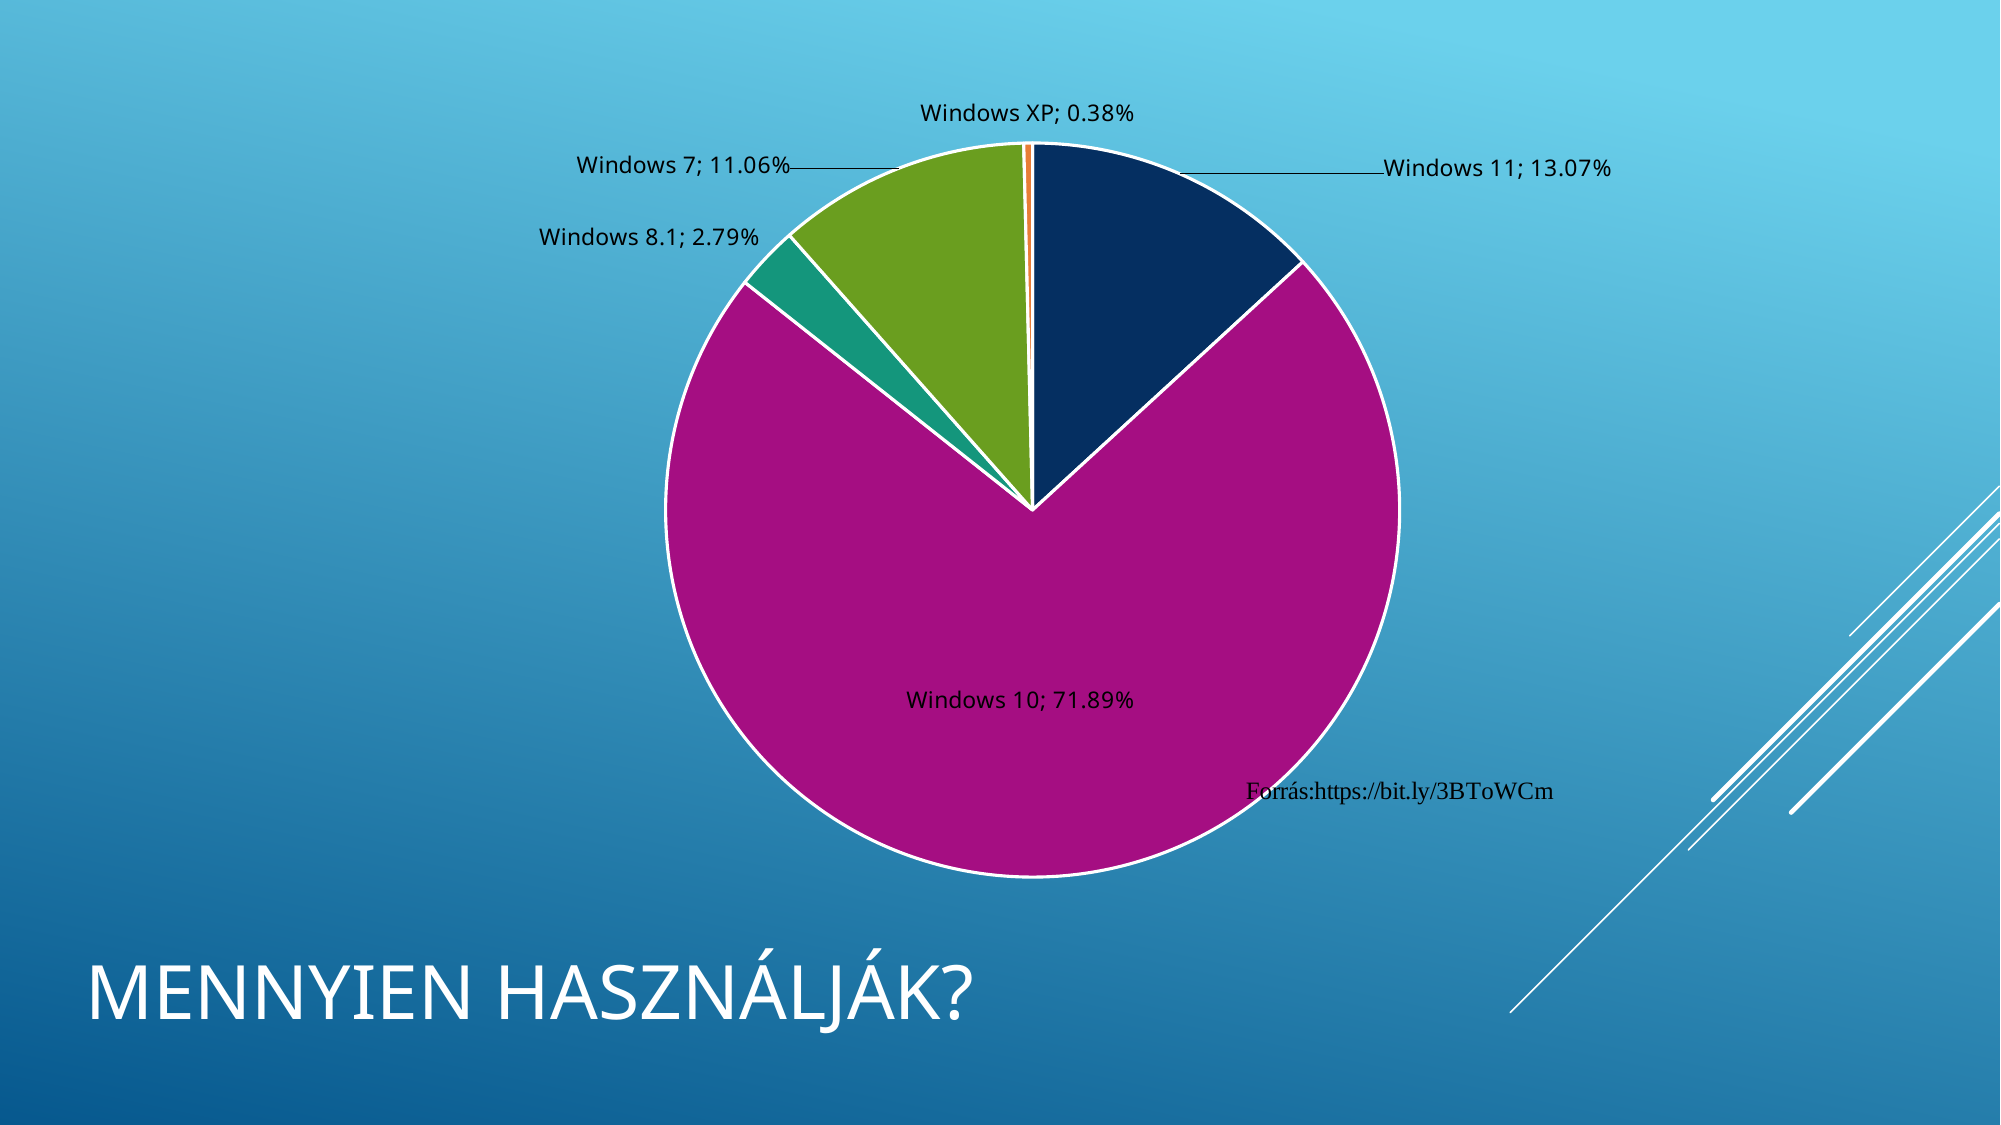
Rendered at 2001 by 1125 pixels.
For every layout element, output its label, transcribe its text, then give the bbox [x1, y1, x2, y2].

title Mennyien használják? [70, 866, 1471, 1114]
chart [139, 85, 1871, 935]
